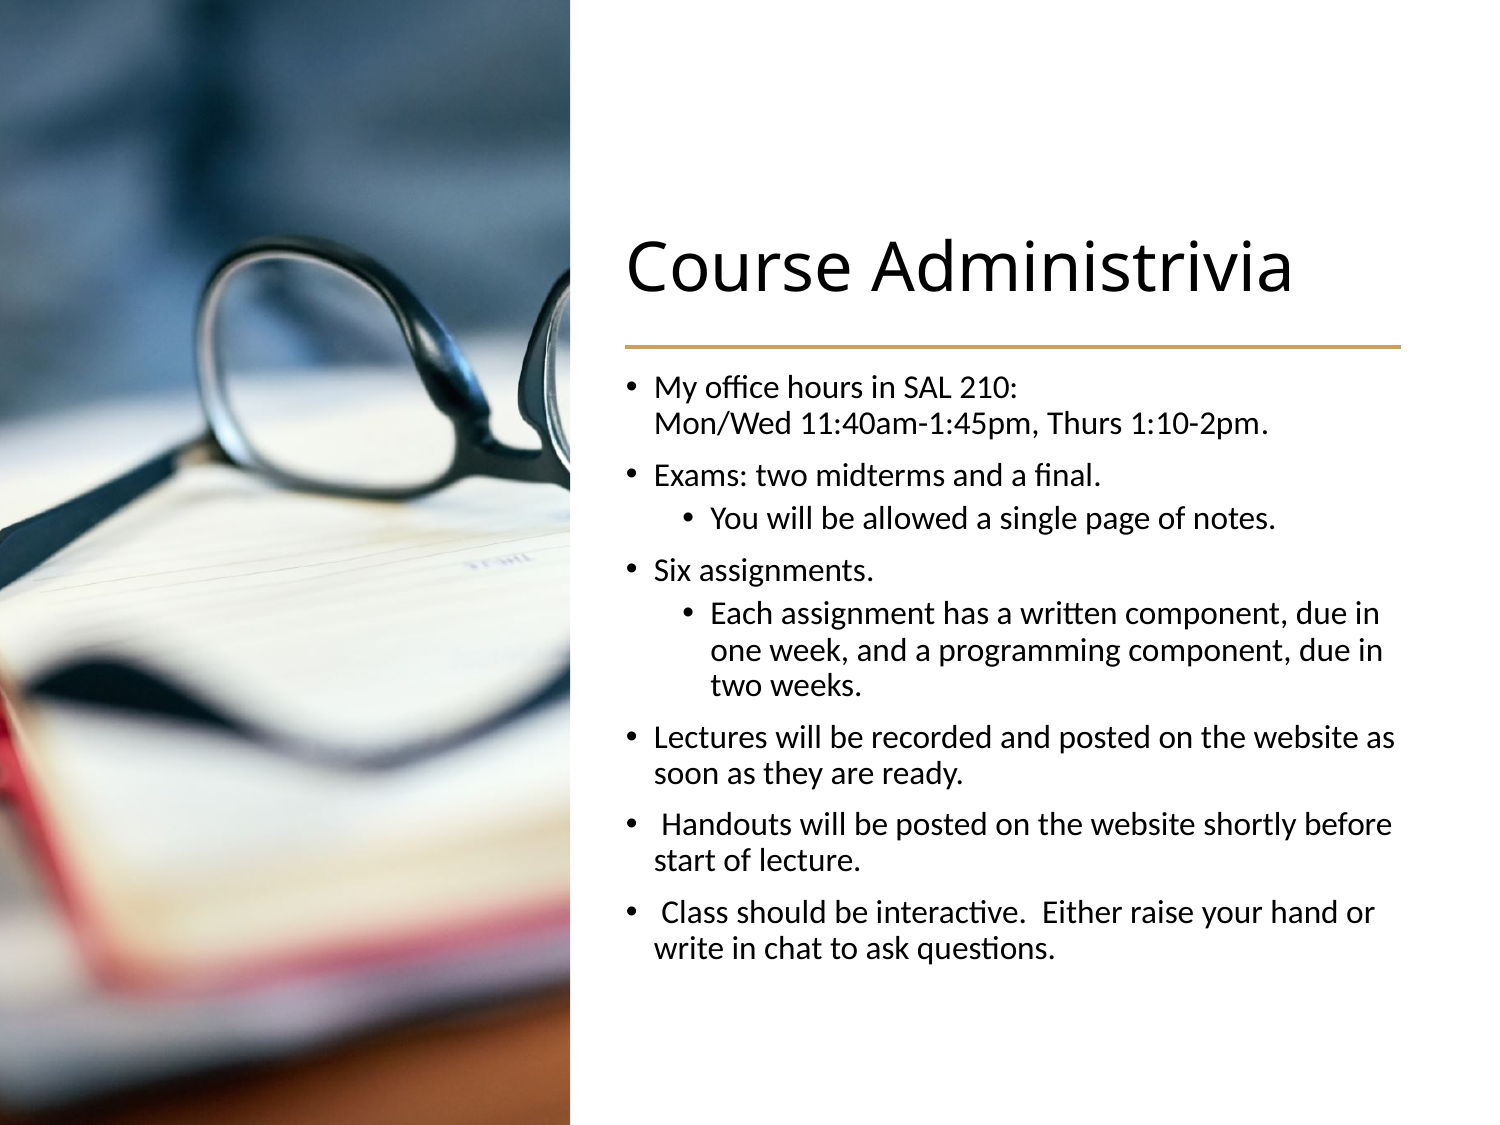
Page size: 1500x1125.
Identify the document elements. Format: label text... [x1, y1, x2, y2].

title Course Administrivia [610, 103, 1422, 315]
picture [0, 0, 571, 1125]
list My office hours in SAL 210: Mon/Wed 11:40am-1:45pm, Thurs 1:10-2pm. Exams: two midterms and a final. You will be allowed a single page of notes. Six assignments. Each assignment has a written component, due in one week, and a programming component, due in two weeks. Lectures will be recorded and posted on the website as soon as they are ready. Handouts will be posted on the website shortly before start of lecture. Class should be interactive. Either raise your hand or write in chat to ask questions. [610, 362, 1422, 984]
